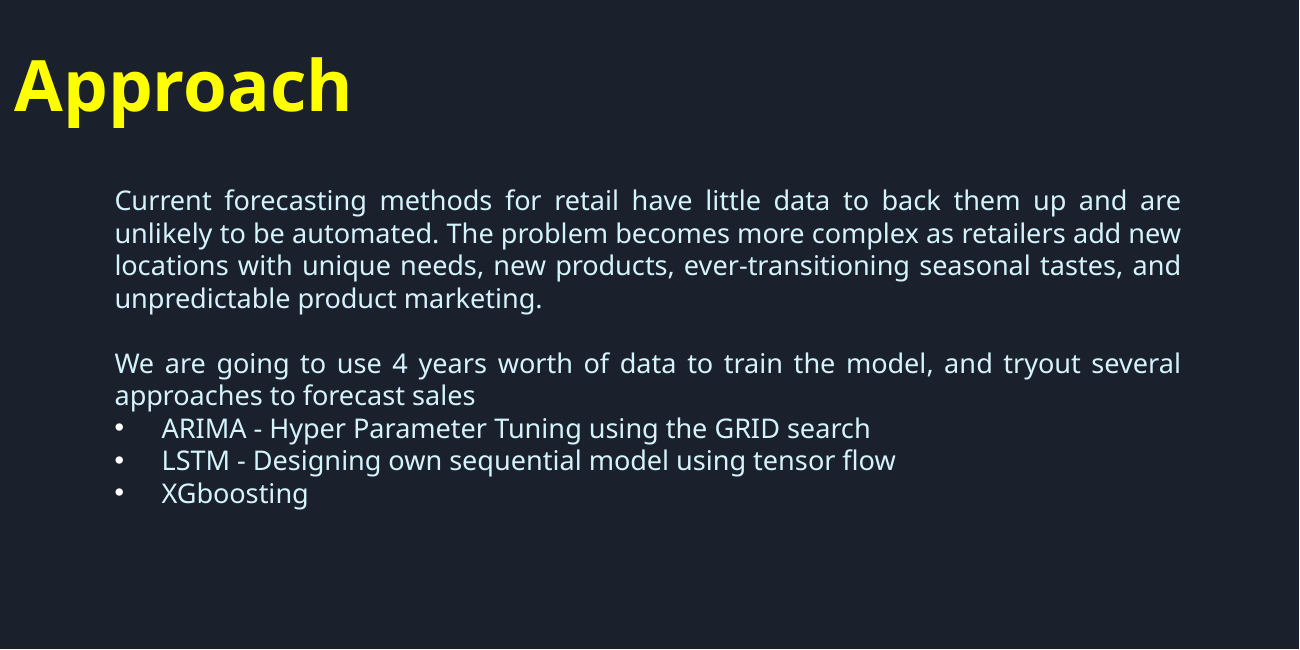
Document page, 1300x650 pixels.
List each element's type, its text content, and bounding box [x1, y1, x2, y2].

text_box Current forecasting methods for retail have little data to back them up and are unlikely to be automated. The problem becomes more complex as retailers add new locations with unique needs, new products, ever-transitioning seasonal tastes, and unpredictable product marketing. We are going to use 4 years worth of data to train the model, and tryout several approaches to forecast sales ARIMA - Hyper Parameter Tuning using the GRID search LSTM - Designing own sequential model using tensor flow XGboosting [99, 176, 1196, 516]
text_box Approach [0, 32, 1299, 148]
